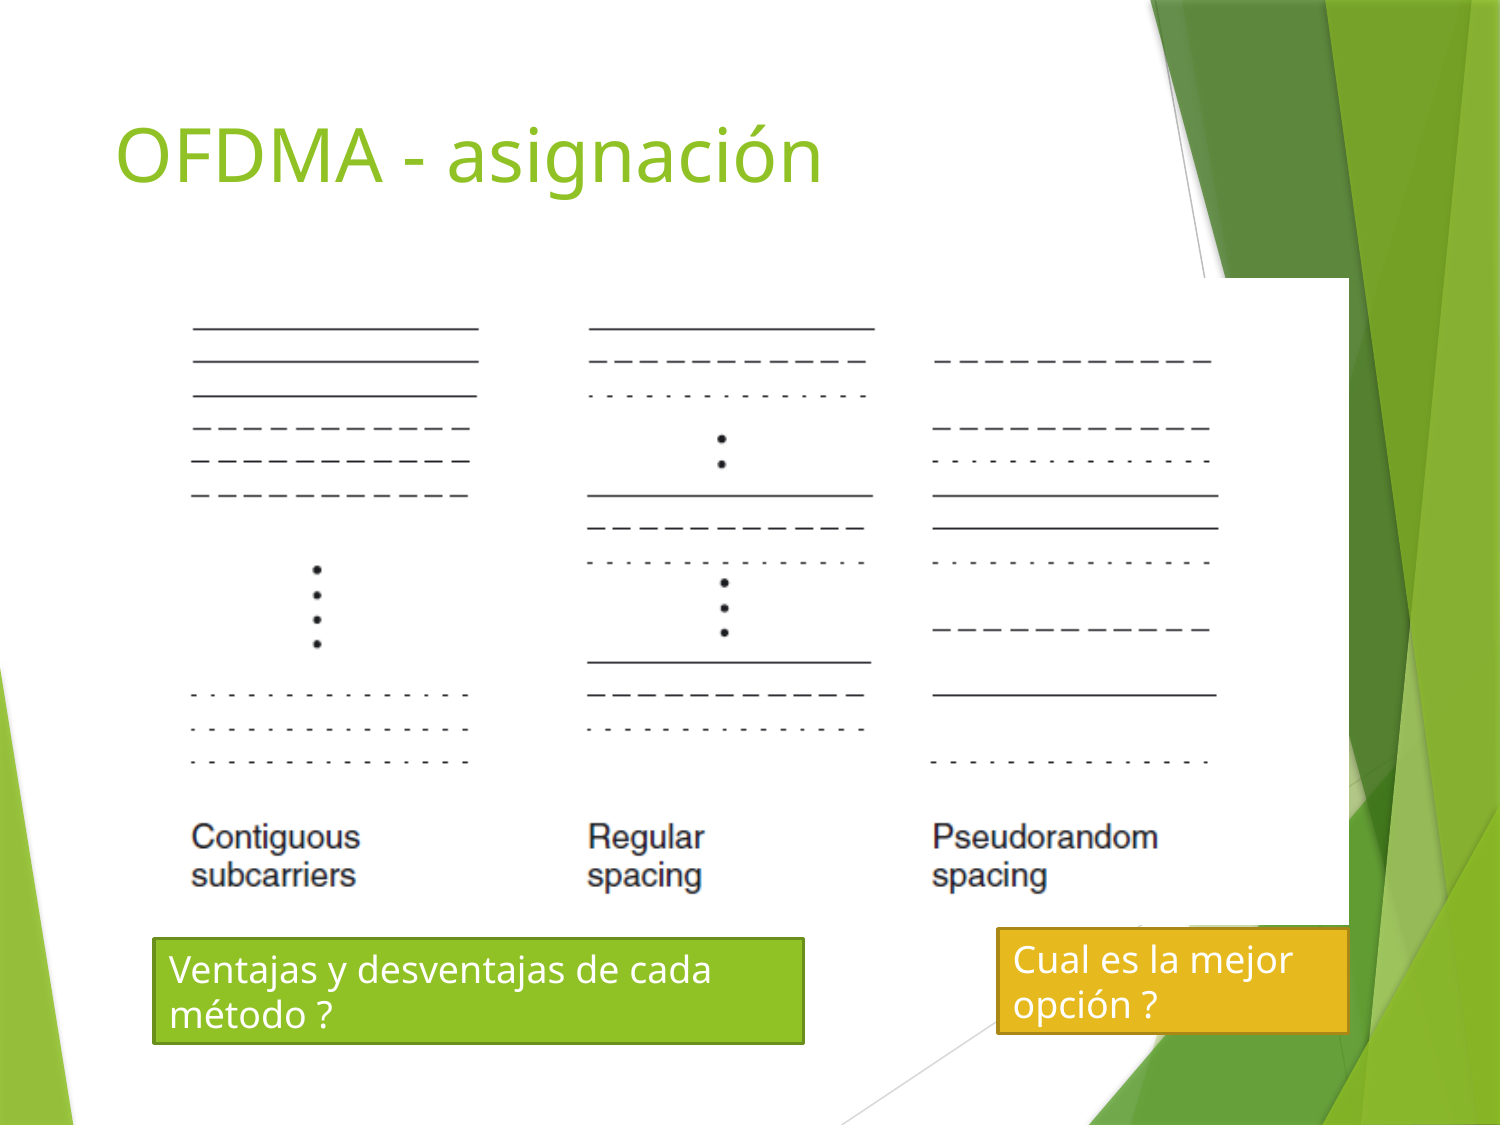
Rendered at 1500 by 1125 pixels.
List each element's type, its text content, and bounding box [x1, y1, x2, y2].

picture [111, 278, 1349, 925]
text_box Cual es la mejor opción ? [996, 931, 1350, 1035]
text_box Ventajas y desventajas de cada método ? [152, 937, 805, 1045]
title OFDMA - asignación [99, 99, 1142, 317]
